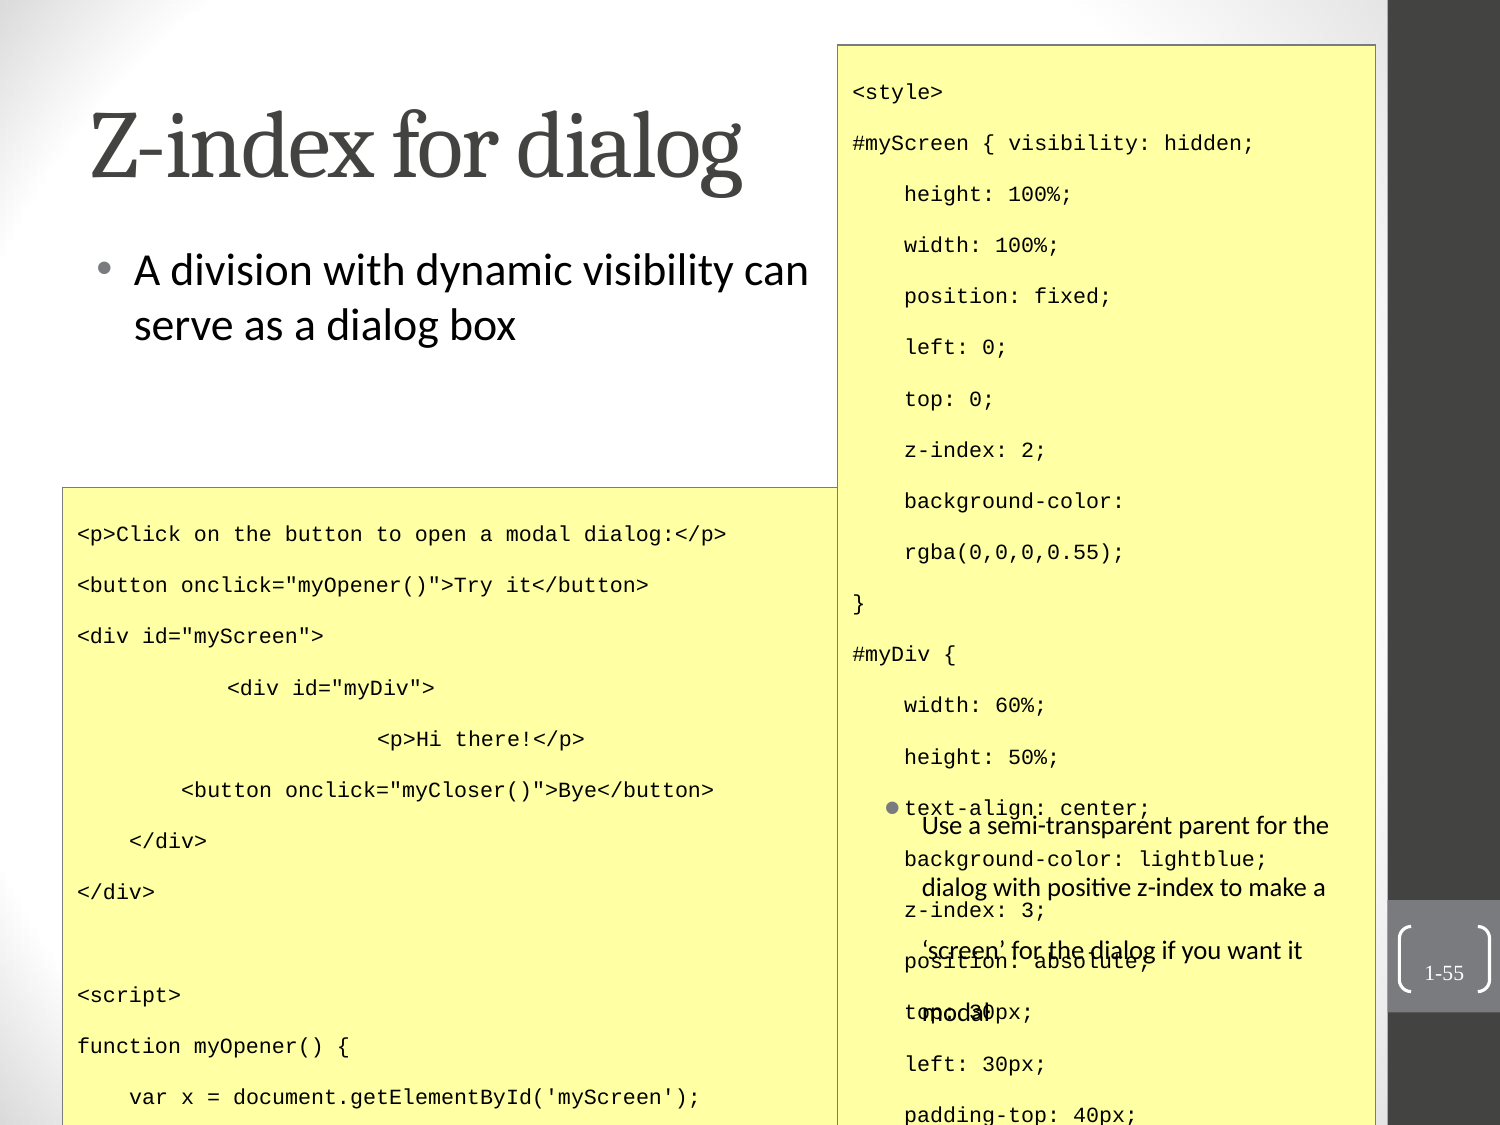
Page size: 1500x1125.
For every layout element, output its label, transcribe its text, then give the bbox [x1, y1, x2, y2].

text_box <style> #myScreen { visibility: hidden; height: 100%; width: 100%; position: fixed; left: 0; top: 0; z-index: 2; background-color: rgba(0,0,0,0.55); } #myDiv { width: 60%; height: 50%; text-align: center; background-color: lightblue; z-index: 3; position: absolute; top: 30px; left: 30px; padding-top: 40px; } </style> [837, 45, 1376, 1125]
slide_number 1-55 [1397, 924, 1492, 994]
title Z-index for dialog [75, 45, 837, 233]
list A division with dynamic visibility can serve as a dialog box [62, 232, 825, 475]
text_box Use a semi-transparent parent for the dialog with positive z-index to make a ‘screen’ for the dialog if you want it modal [850, 769, 1375, 1075]
picture [0, 0, 1387, 1125]
text_box <p>Click on the button to open a modal dialog:</p> <button onclick="myOpener()">Try it</button> <div id="myScreen"> <div id="myDiv"> <p>Hi there!</p> <button onclick="myCloser()">Bye</button> </div> </div> <script> function myOpener() { var x = document.getElementById('myScreen'); x.style.visibility = 'visible'; } function myCloser() { var x = document.getElementById('myScreen'); x.style.visibility = 'hidden'; } </script> [62, 487, 837, 1125]
